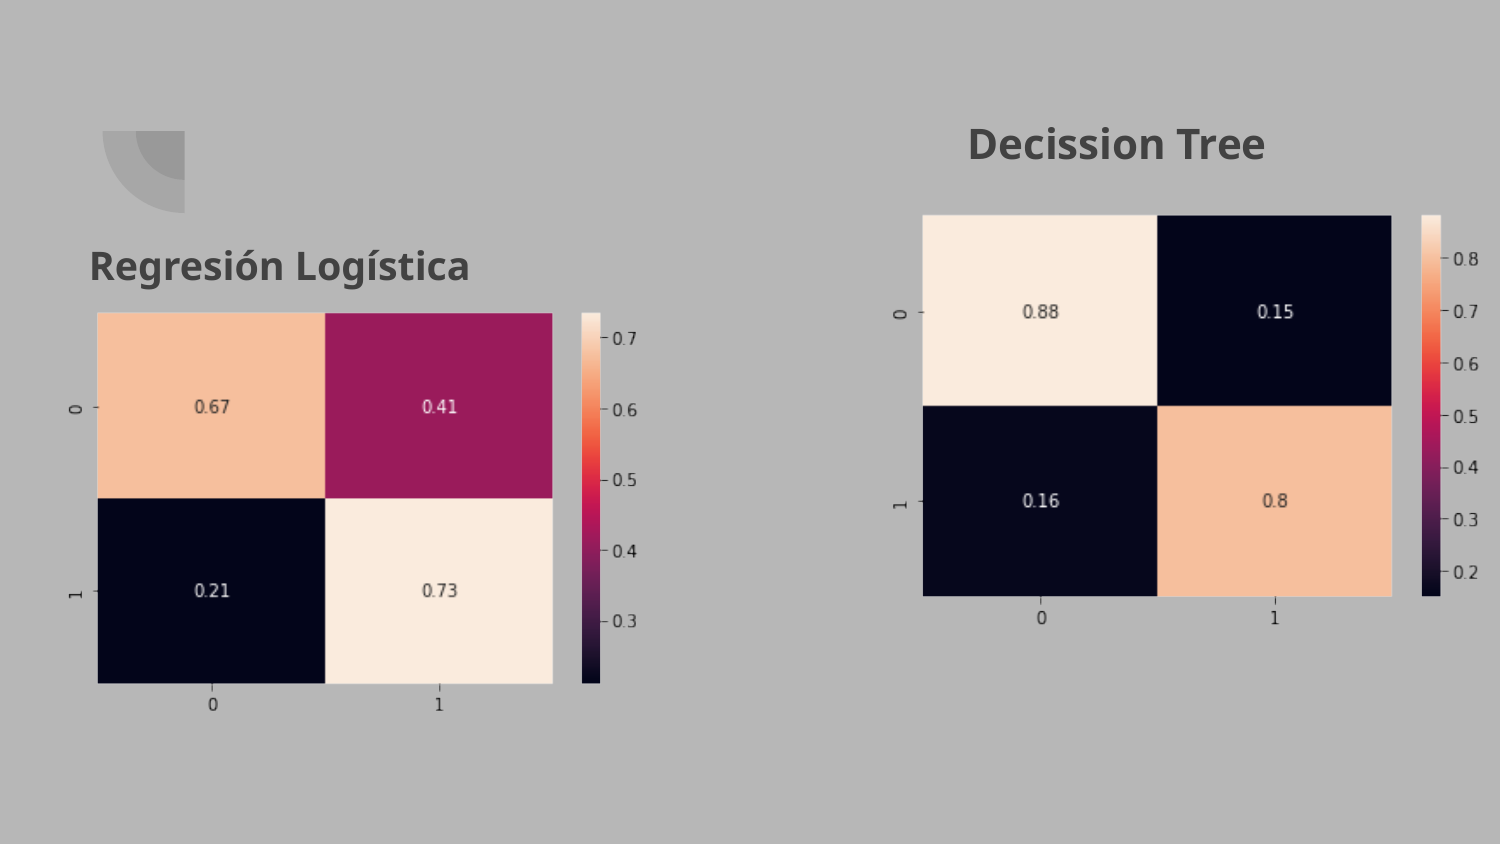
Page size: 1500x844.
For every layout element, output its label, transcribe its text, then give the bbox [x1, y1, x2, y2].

title Regresión Logística [73, 225, 510, 302]
picture [57, 303, 650, 725]
picture [881, 204, 1492, 639]
title Decission Tree [952, 102, 1374, 181]
